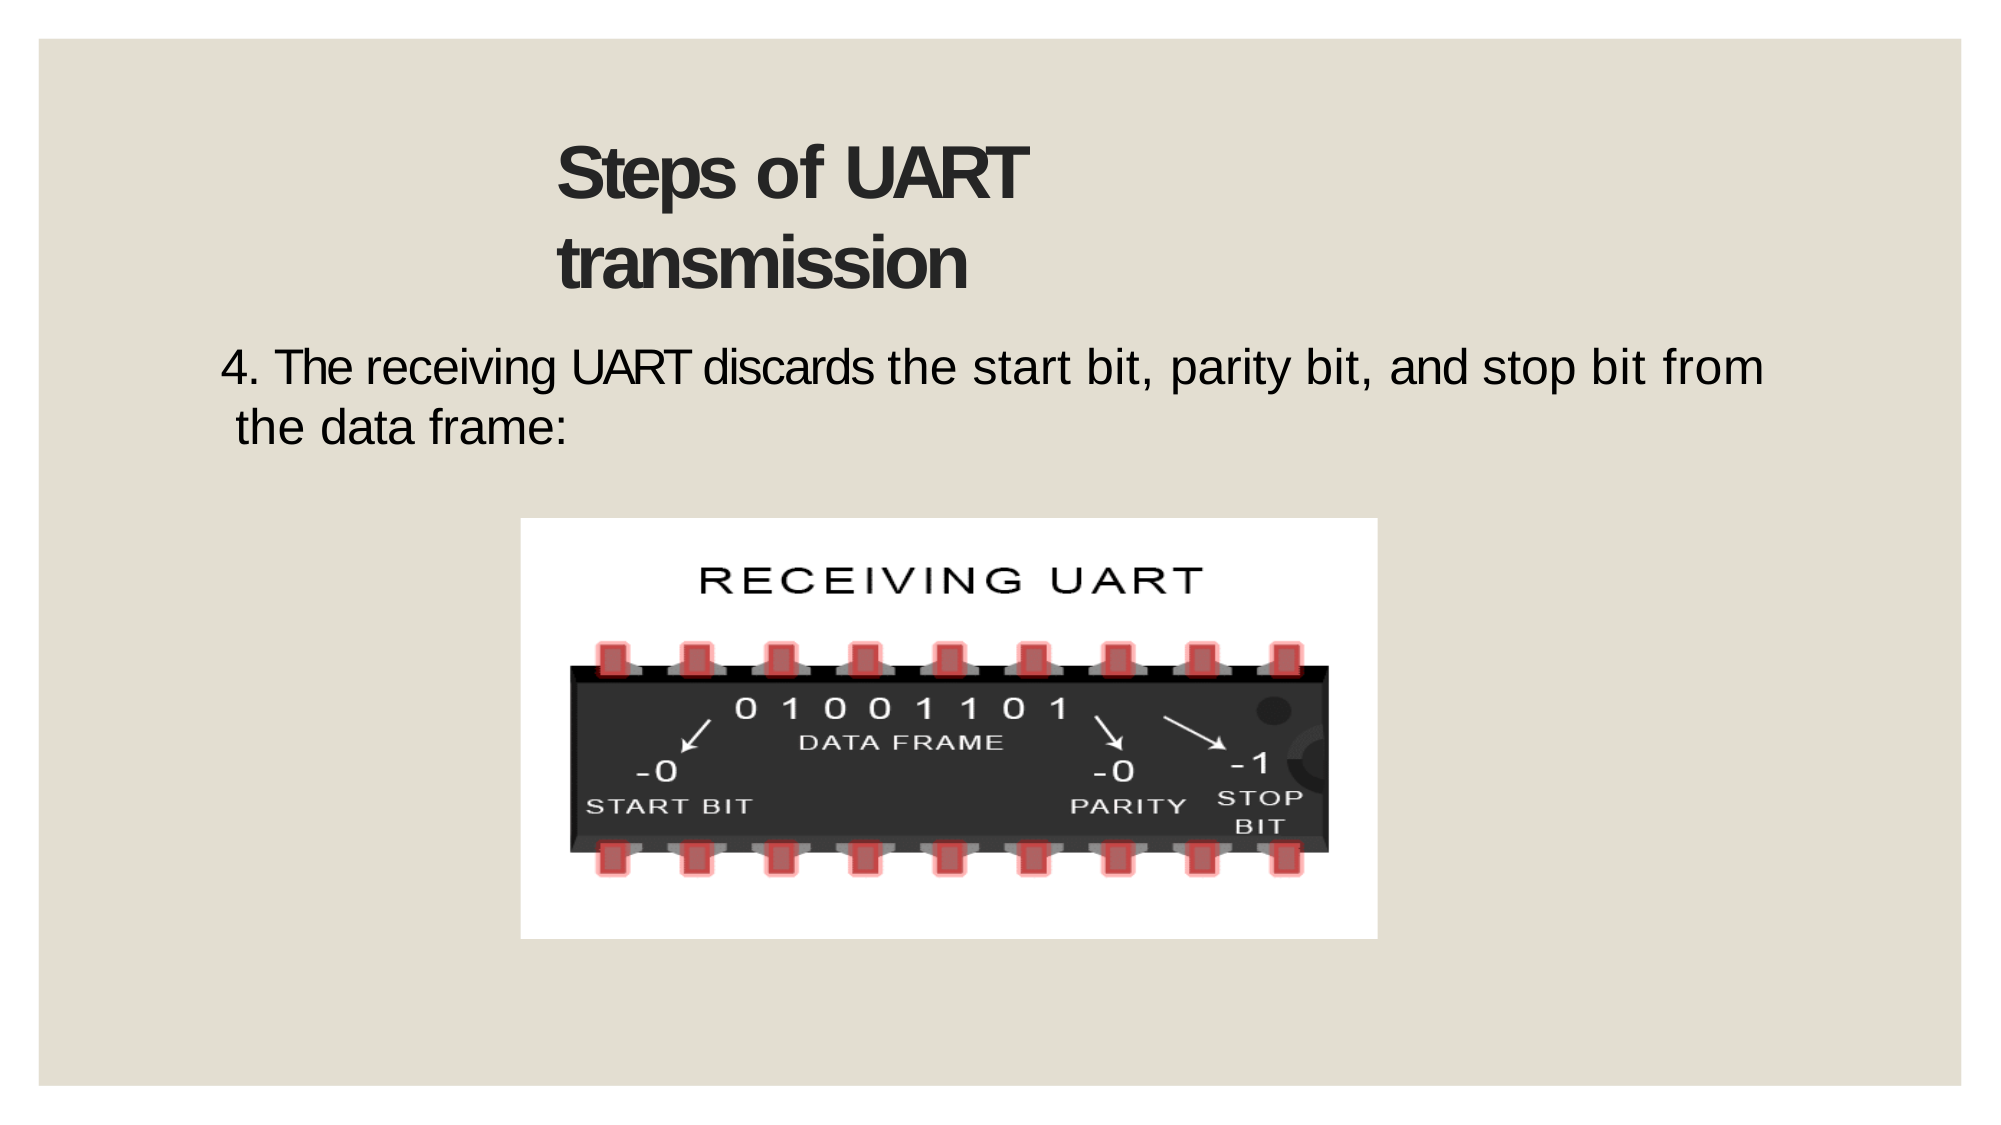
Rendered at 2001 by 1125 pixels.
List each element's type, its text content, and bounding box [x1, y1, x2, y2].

text_box Steps of UART transmission [554, 121, 1446, 304]
picture [38, 38, 1962, 1086]
text_box [520, 518, 1378, 939]
text_box 4. The receiving UART discards the start bit, parity bit, and stop bit from the data frame: [218, 332, 1779, 455]
